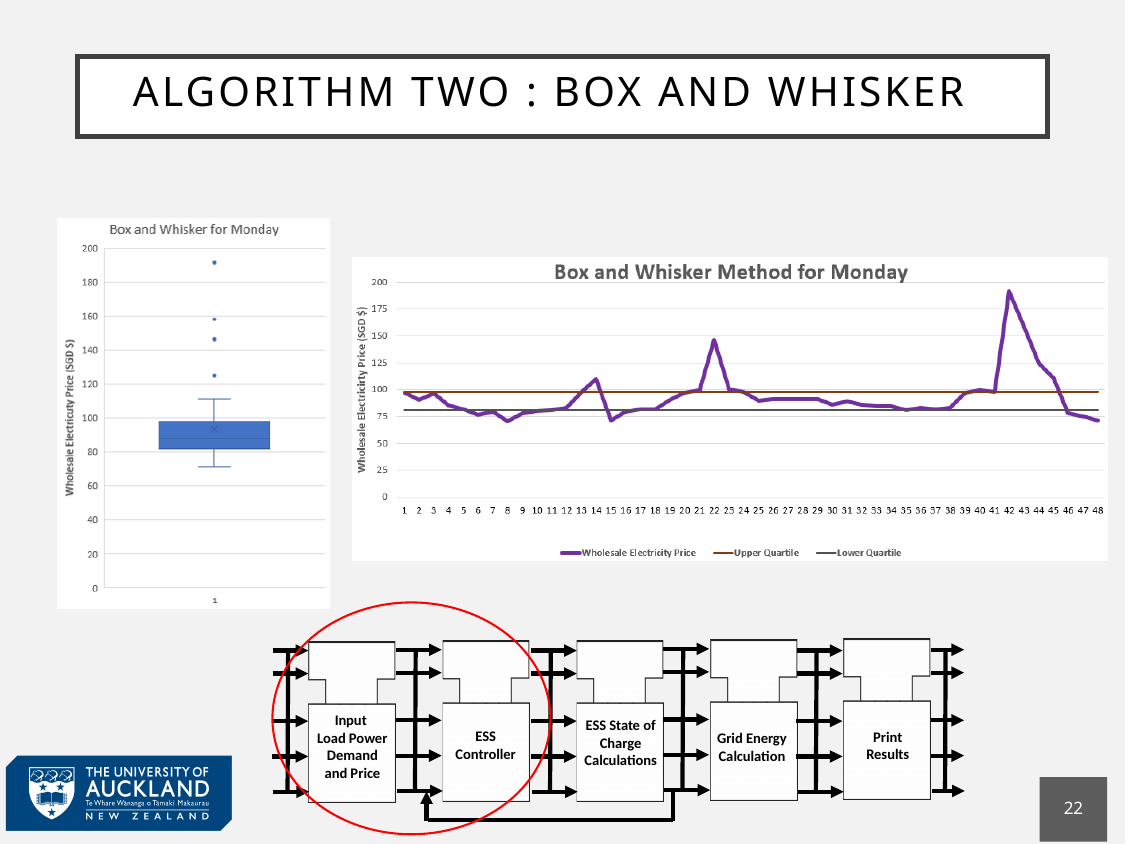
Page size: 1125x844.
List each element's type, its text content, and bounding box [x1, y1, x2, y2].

slide_number 22 [1039, 777, 1108, 842]
picture [0, 751, 236, 836]
title Algorithm two : Box and Whisker [75, 54, 1050, 139]
picture [57, 218, 330, 609]
picture [352, 257, 1108, 561]
text_box [346, 822, 477, 836]
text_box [272, 638, 965, 822]
text_box [309, 601, 514, 638]
